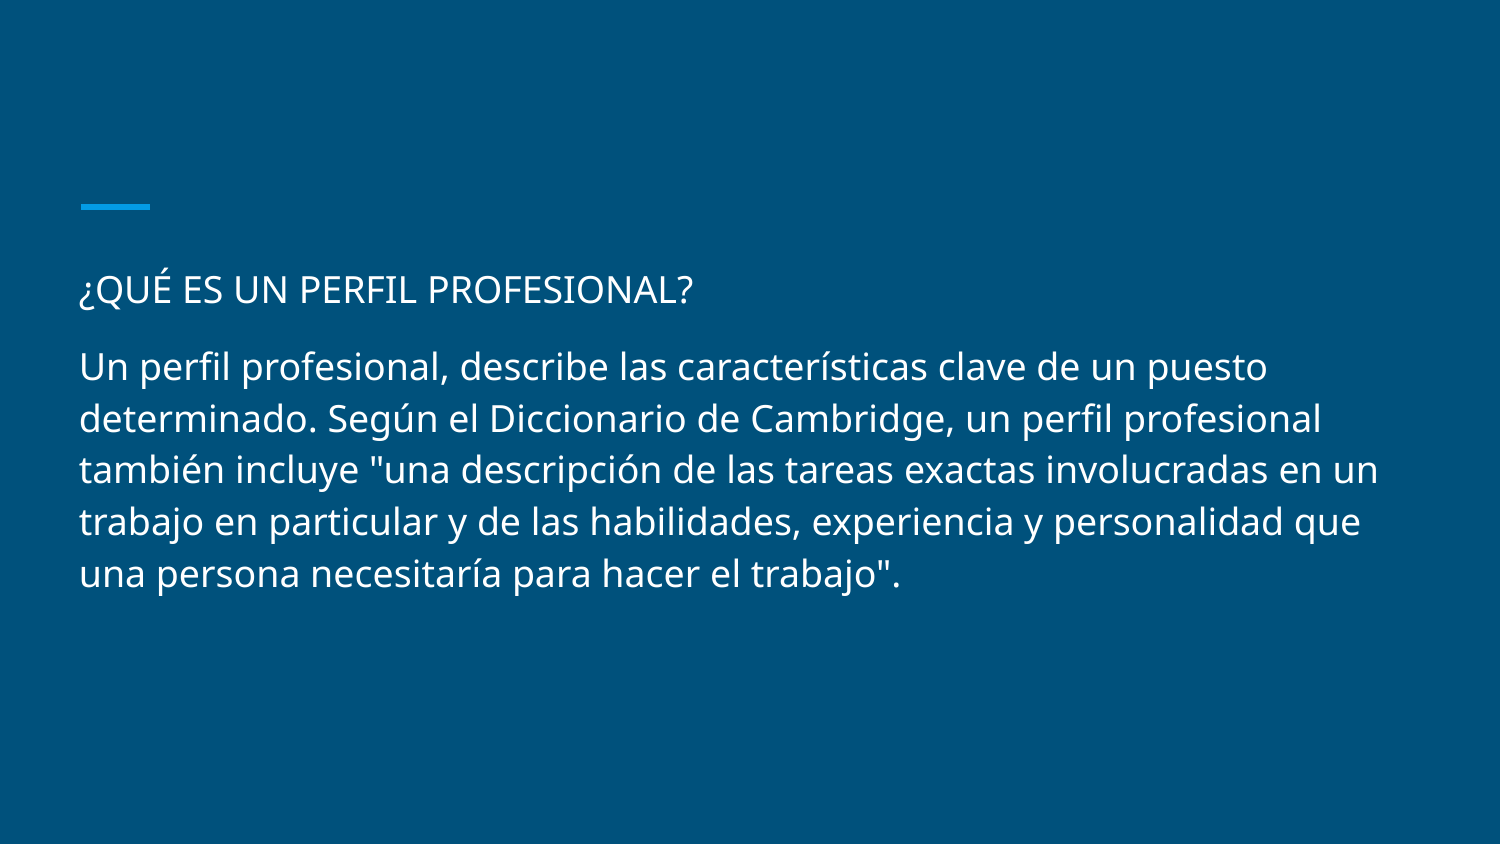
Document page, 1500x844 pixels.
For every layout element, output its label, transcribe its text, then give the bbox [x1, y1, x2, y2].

list ¿QUÉ ES UN PERFIL PROFESIONAL? Un perfil profesional, describe las características clave de un puesto determinado. Según el Diccionario de Cambridge, un perfil profesional también incluye "una descripción de las tareas exactas involucradas en un trabajo en particular y de las habilidades, experiencia y personalidad que una persona necesitaría para hacer el trabajo". [63, 244, 1437, 750]
